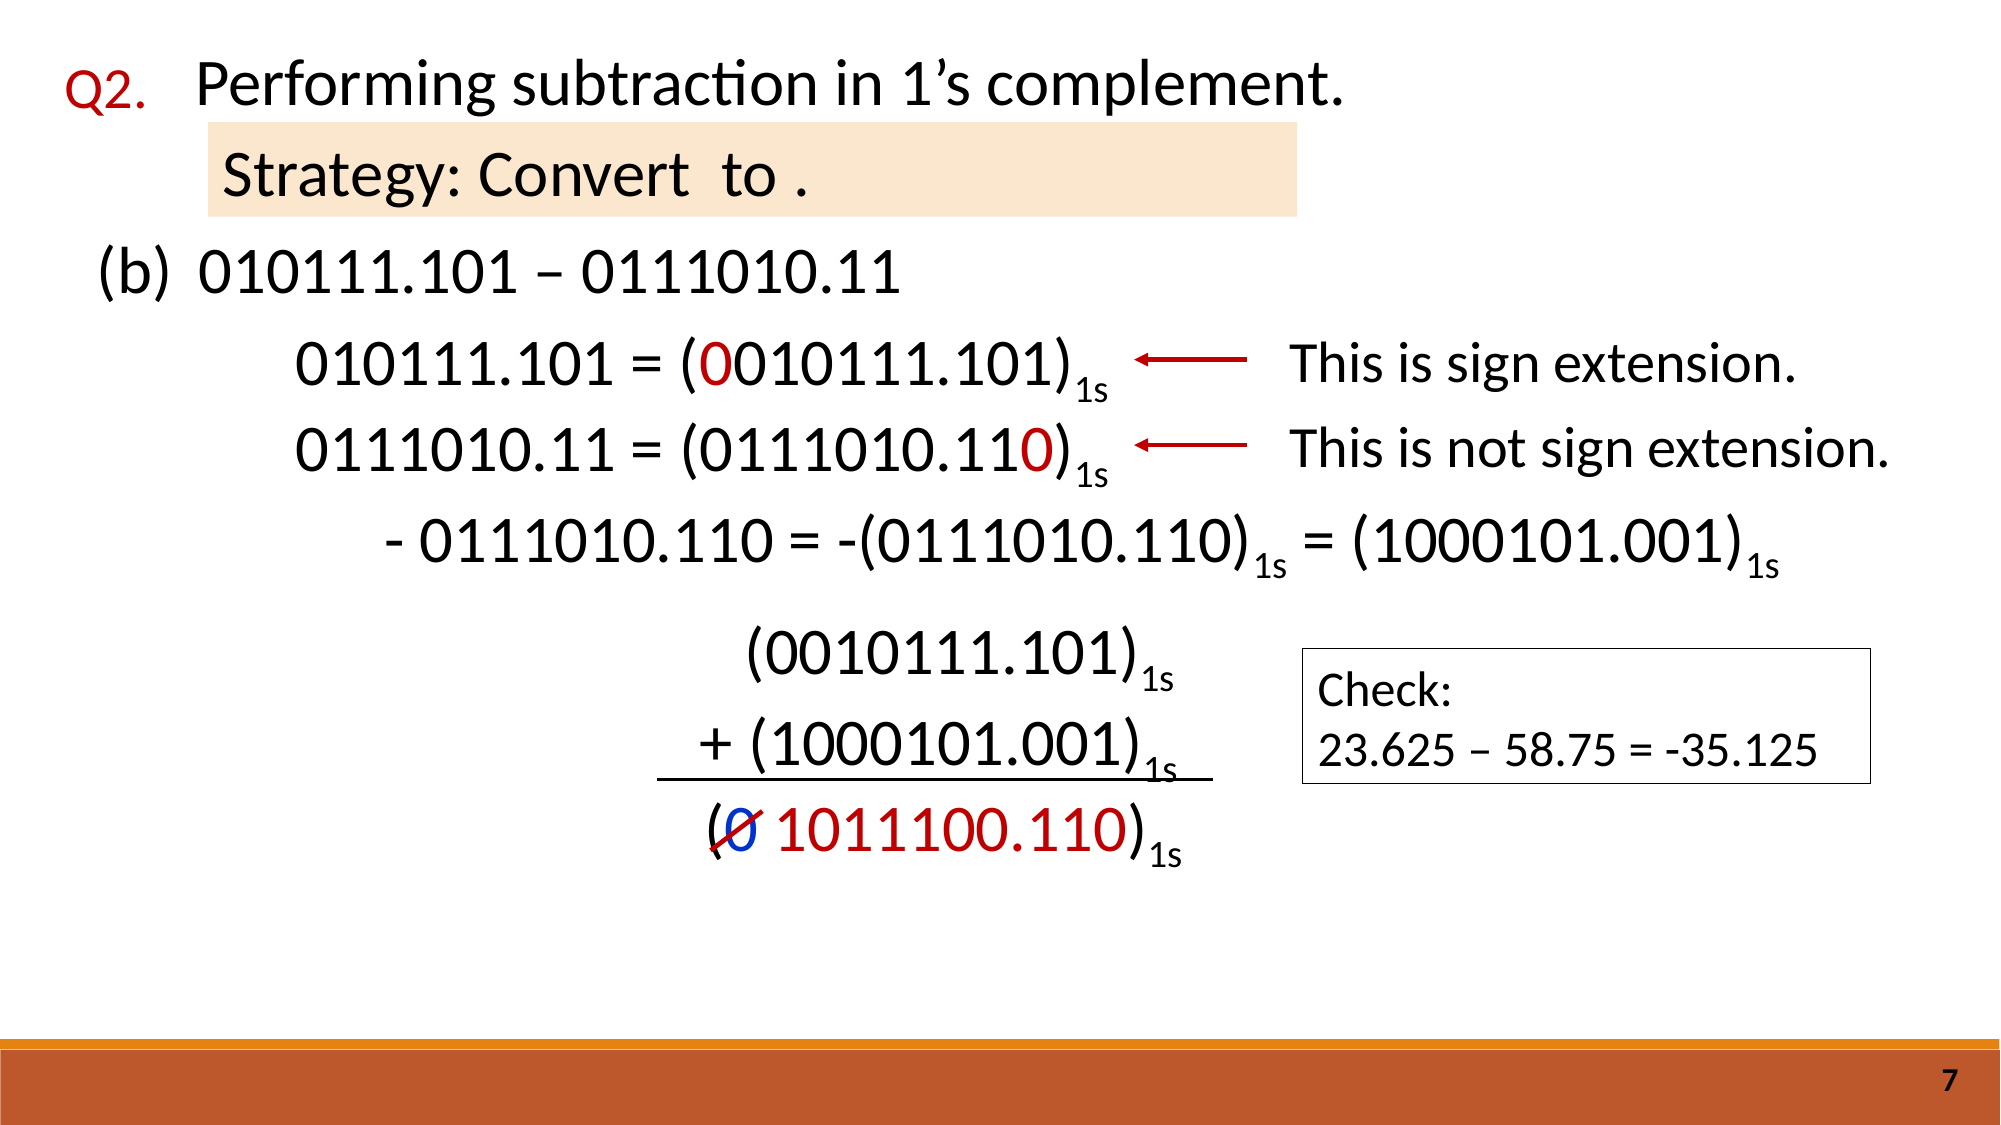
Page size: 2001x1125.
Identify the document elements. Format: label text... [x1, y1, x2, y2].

text_box Q2. [32, 42, 181, 128]
text_box (0010111.101)1s + (1000101.001)1s [685, 600, 1209, 775]
text_box 010111.101 = (0010111.101)1s [280, 311, 1168, 397]
text_box - 0111010.110 = -(0111010.110)1s = (1000101.001)1s [369, 488, 1826, 594]
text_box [1133, 401, 1934, 489]
text_box Check: 23.625 – 58.75 = -35.125 [1302, 648, 1871, 784]
text_box 0111010.11 = (0111010.110)1s [280, 397, 1130, 503]
text_box (0 1011100.110)1s [689, 789, 1213, 883]
slide_number 7 [1523, 1047, 1974, 1108]
text_box (b) 010111.101 – 0111010.11 [82, 219, 989, 314]
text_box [710, 810, 763, 851]
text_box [1133, 316, 1856, 400]
text_box Performing subtraction in 1’s complement. [180, 31, 1536, 126]
